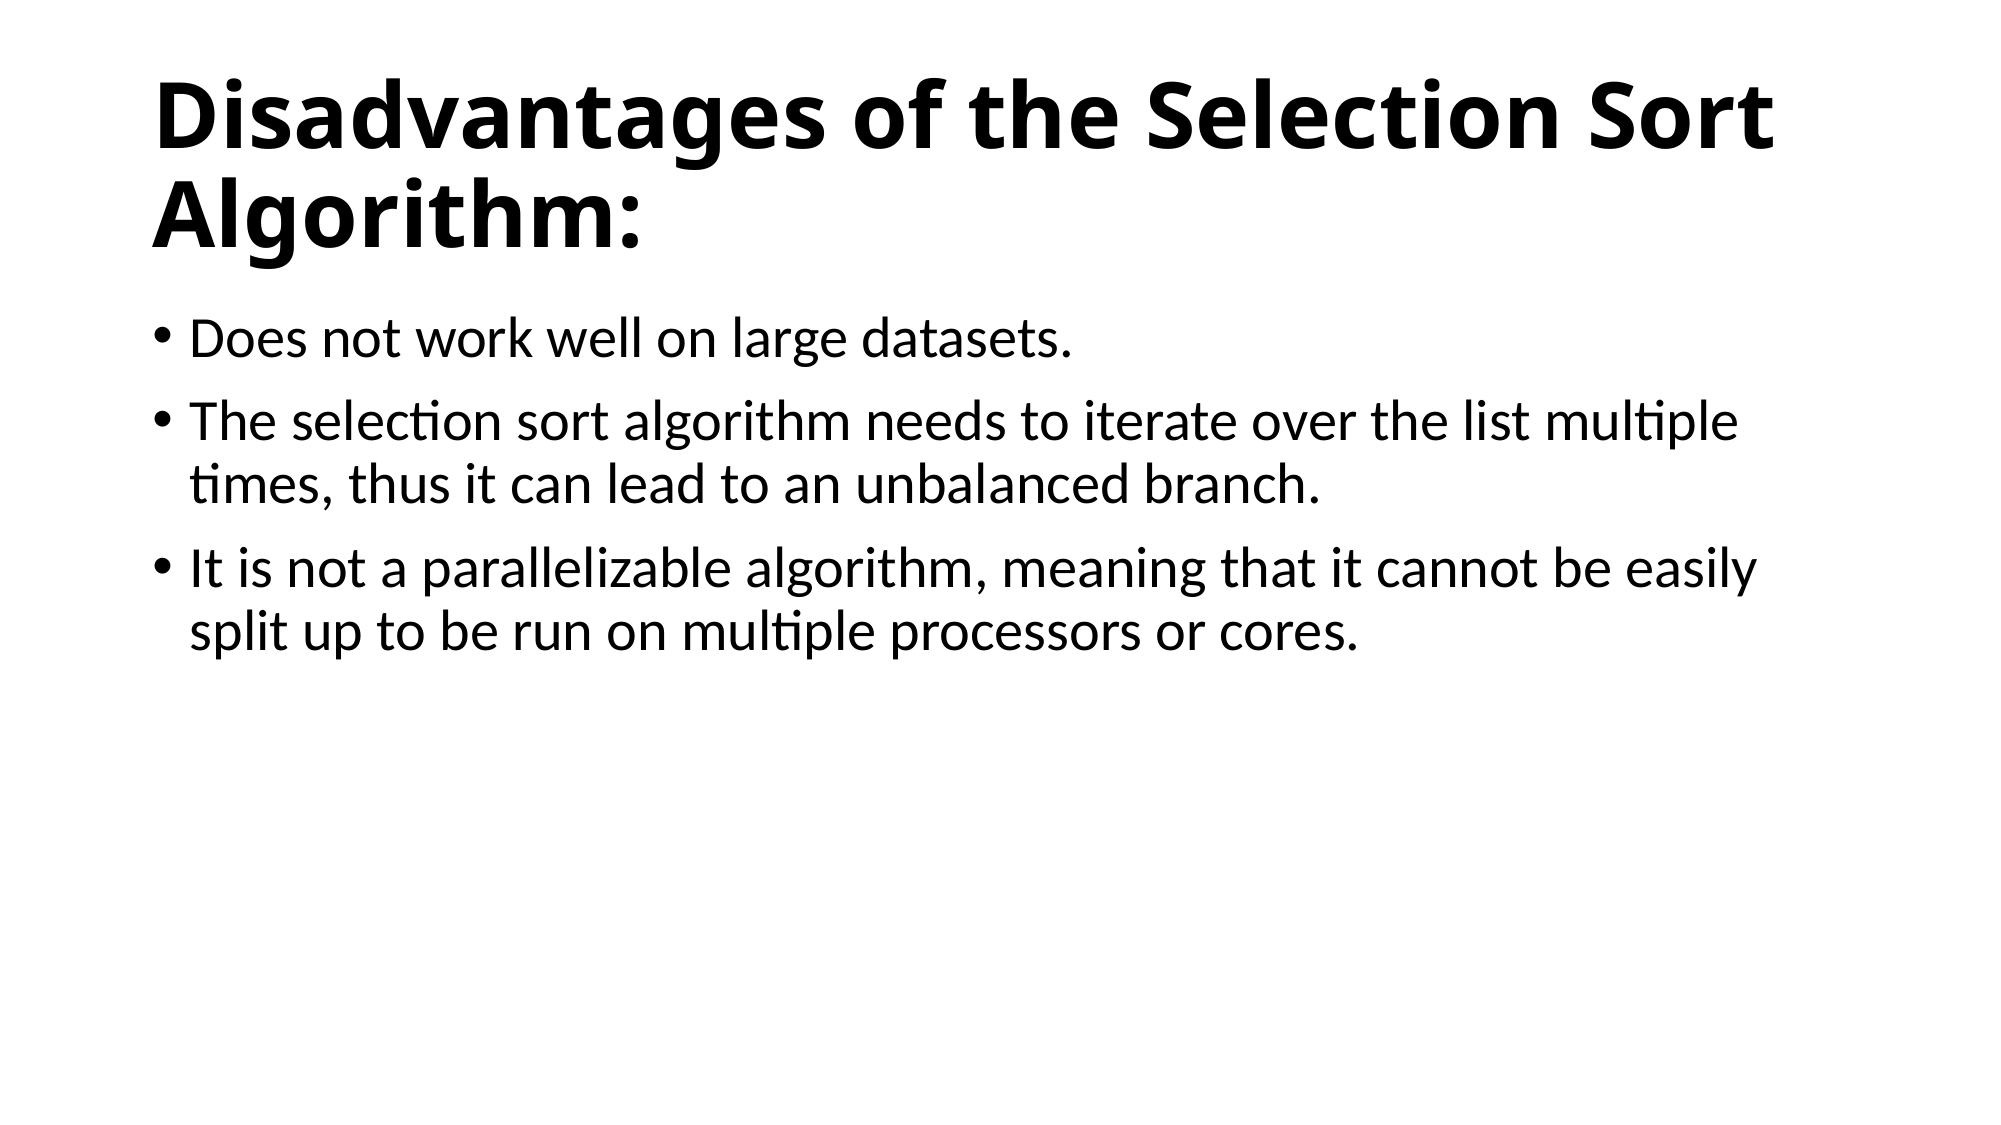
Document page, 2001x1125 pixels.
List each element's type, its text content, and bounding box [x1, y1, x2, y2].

list Does not work well on large datasets. The selection sort algorithm needs to iterate over the list multiple times, thus it can lead to an unbalanced branch. It is not a parallelizable algorithm, meaning that it cannot be easily split up to be run on multiple processors or cores. [137, 299, 1863, 1014]
title Disadvantages of the Selection Sort Algorithm: [137, 59, 1863, 278]
